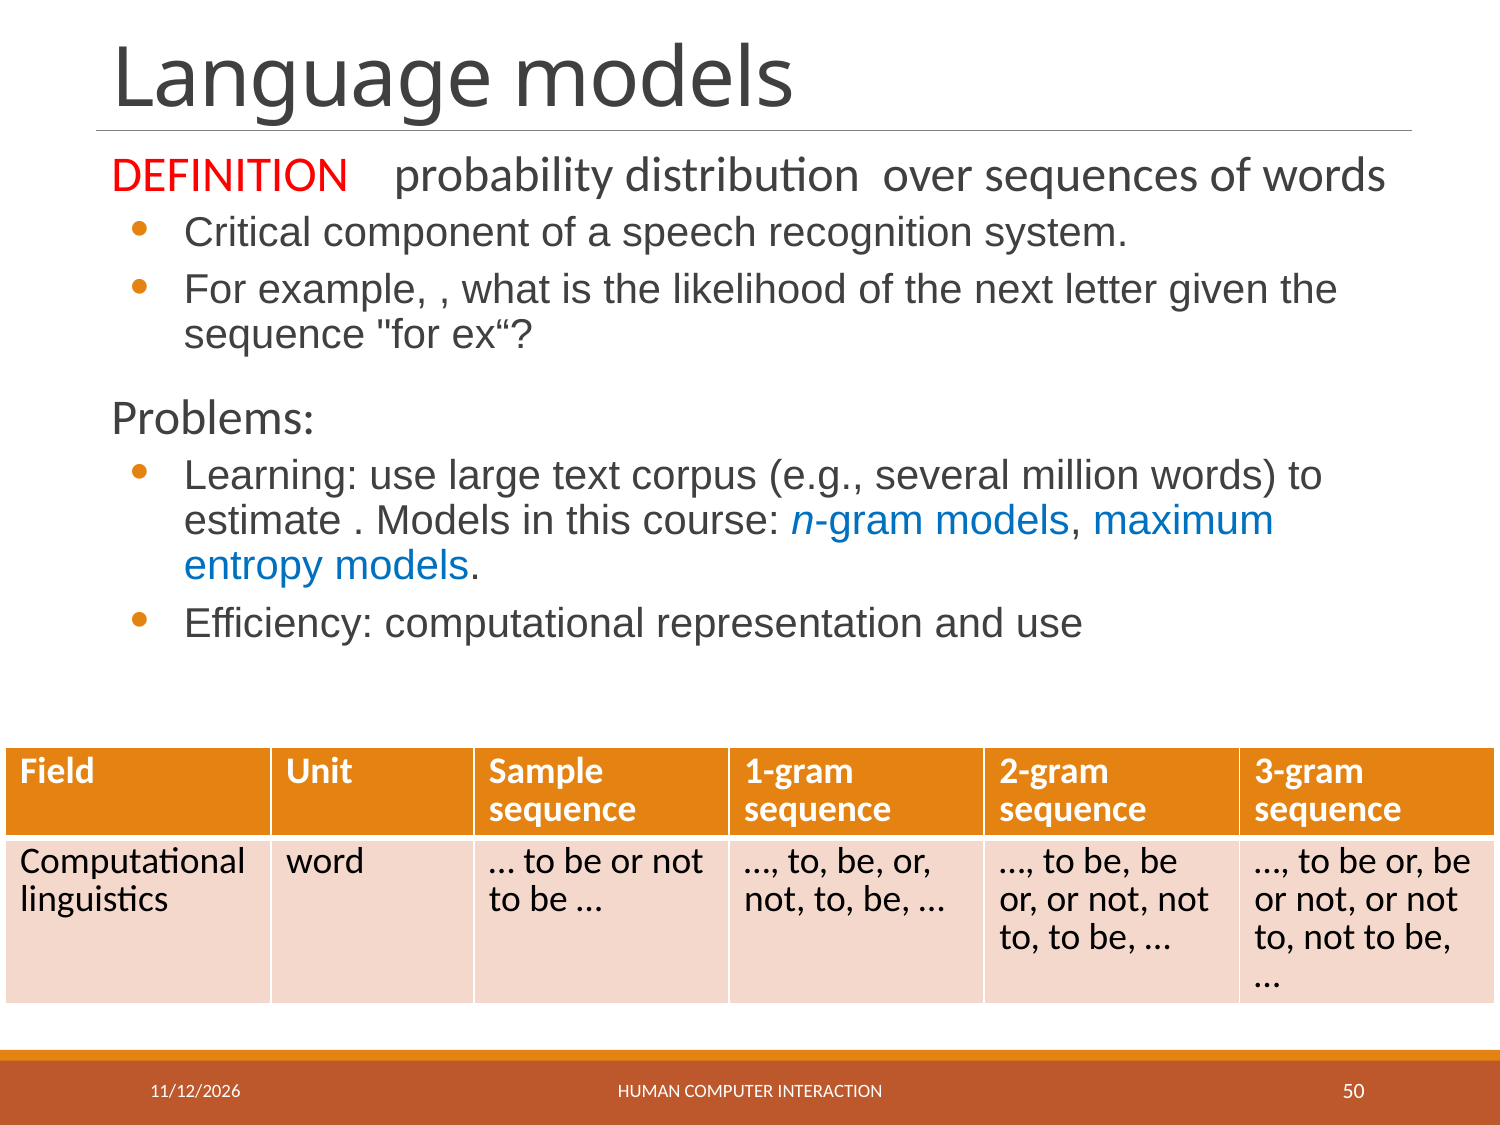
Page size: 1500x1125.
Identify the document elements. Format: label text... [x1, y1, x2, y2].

footer Human Computer Interaction [453, 1059, 1047, 1120]
table_cell Computational linguistics [6, 841, 270, 1003]
slide_number 50 [1218, 1059, 1380, 1120]
table_cell …, to be, be or, or not, not to, to be, … [985, 841, 1239, 1003]
table_header Unit [272, 748, 473, 835]
table_cell …, to be or, be or not, or not to, not to be, … [1240, 841, 1494, 1003]
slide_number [135, 1059, 440, 1120]
table_cell … to be or not to be … [475, 841, 728, 1003]
table_header Sample sequence [475, 748, 728, 835]
title Language models [96, 19, 1413, 131]
table_cell …, to, be, or, not, to, be, … [730, 841, 983, 1003]
table_header Field [6, 748, 270, 835]
table_header 2-gram sequence [985, 748, 1239, 835]
table_header 3-gram sequence [1240, 748, 1494, 835]
table_cell word [272, 841, 473, 1003]
table_header 1-gram sequence [730, 748, 983, 835]
